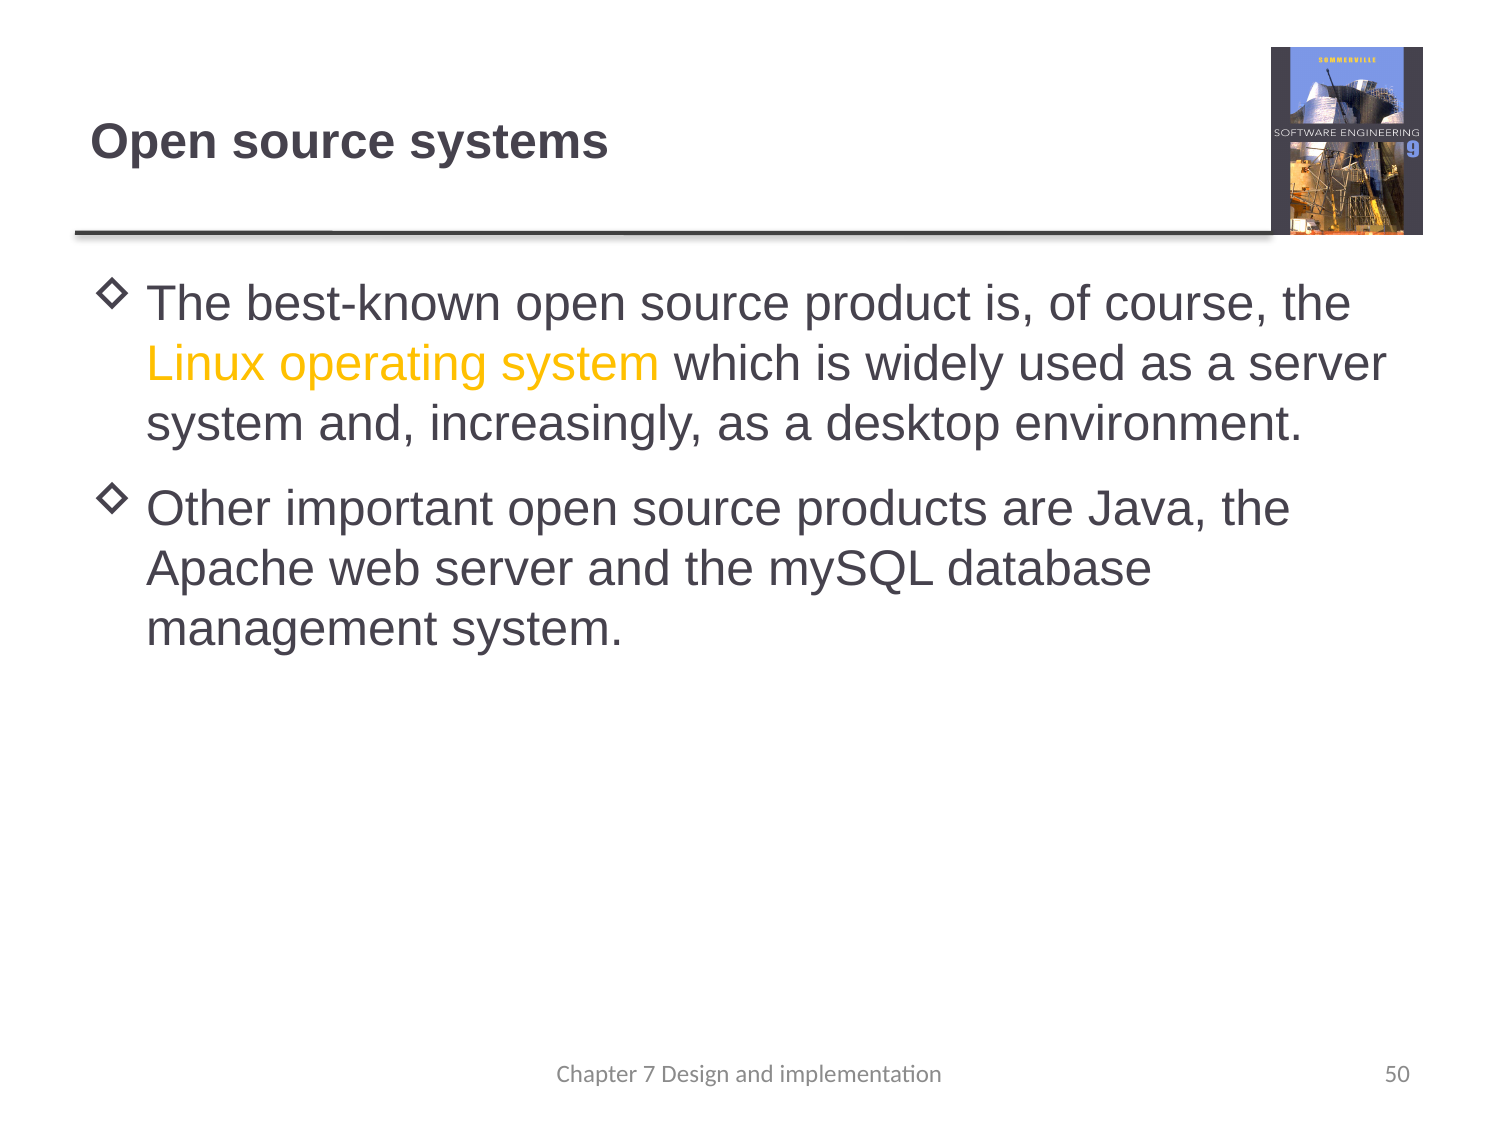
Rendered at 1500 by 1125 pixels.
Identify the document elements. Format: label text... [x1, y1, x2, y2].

list The best-known open source product is, of course, the Linux operating system which is widely used as a server system and, increasingly, as a desktop environment. Other important open source products are Java, the Apache web server and the mySQL database management system. [75, 262, 1425, 1005]
footer Chapter 7 Design and implementation [512, 1042, 988, 1103]
slide_number 50 [1074, 1042, 1425, 1103]
picture [1272, 47, 1423, 235]
title Open source systems [74, 44, 1272, 233]
